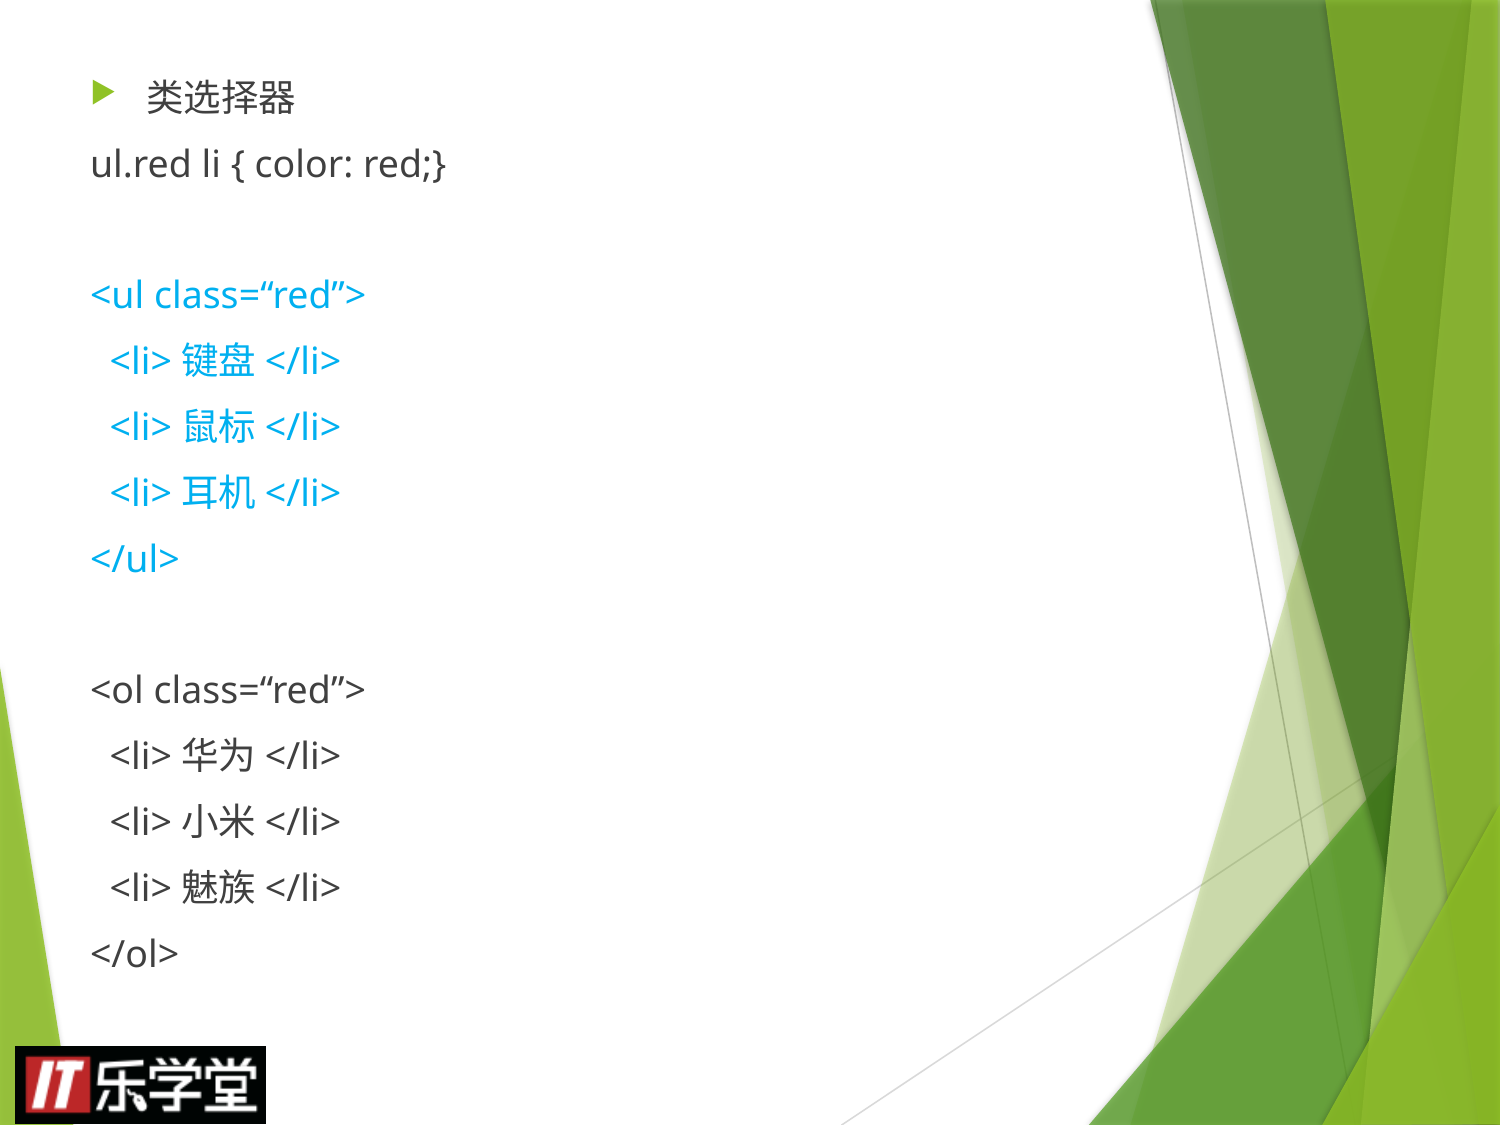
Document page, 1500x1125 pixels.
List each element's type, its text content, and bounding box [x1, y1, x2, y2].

picture [15, 1046, 266, 1124]
list 类选择器 ul.red li { color: red;} <ul class=“red”> <li>键盘</li> <li>鼠标</li> <li>耳机</li> </ul> <ol class=“red”> <li>华为</li> <li>小米</li> <li>魅族</li> </ol> [75, 66, 1300, 1062]
